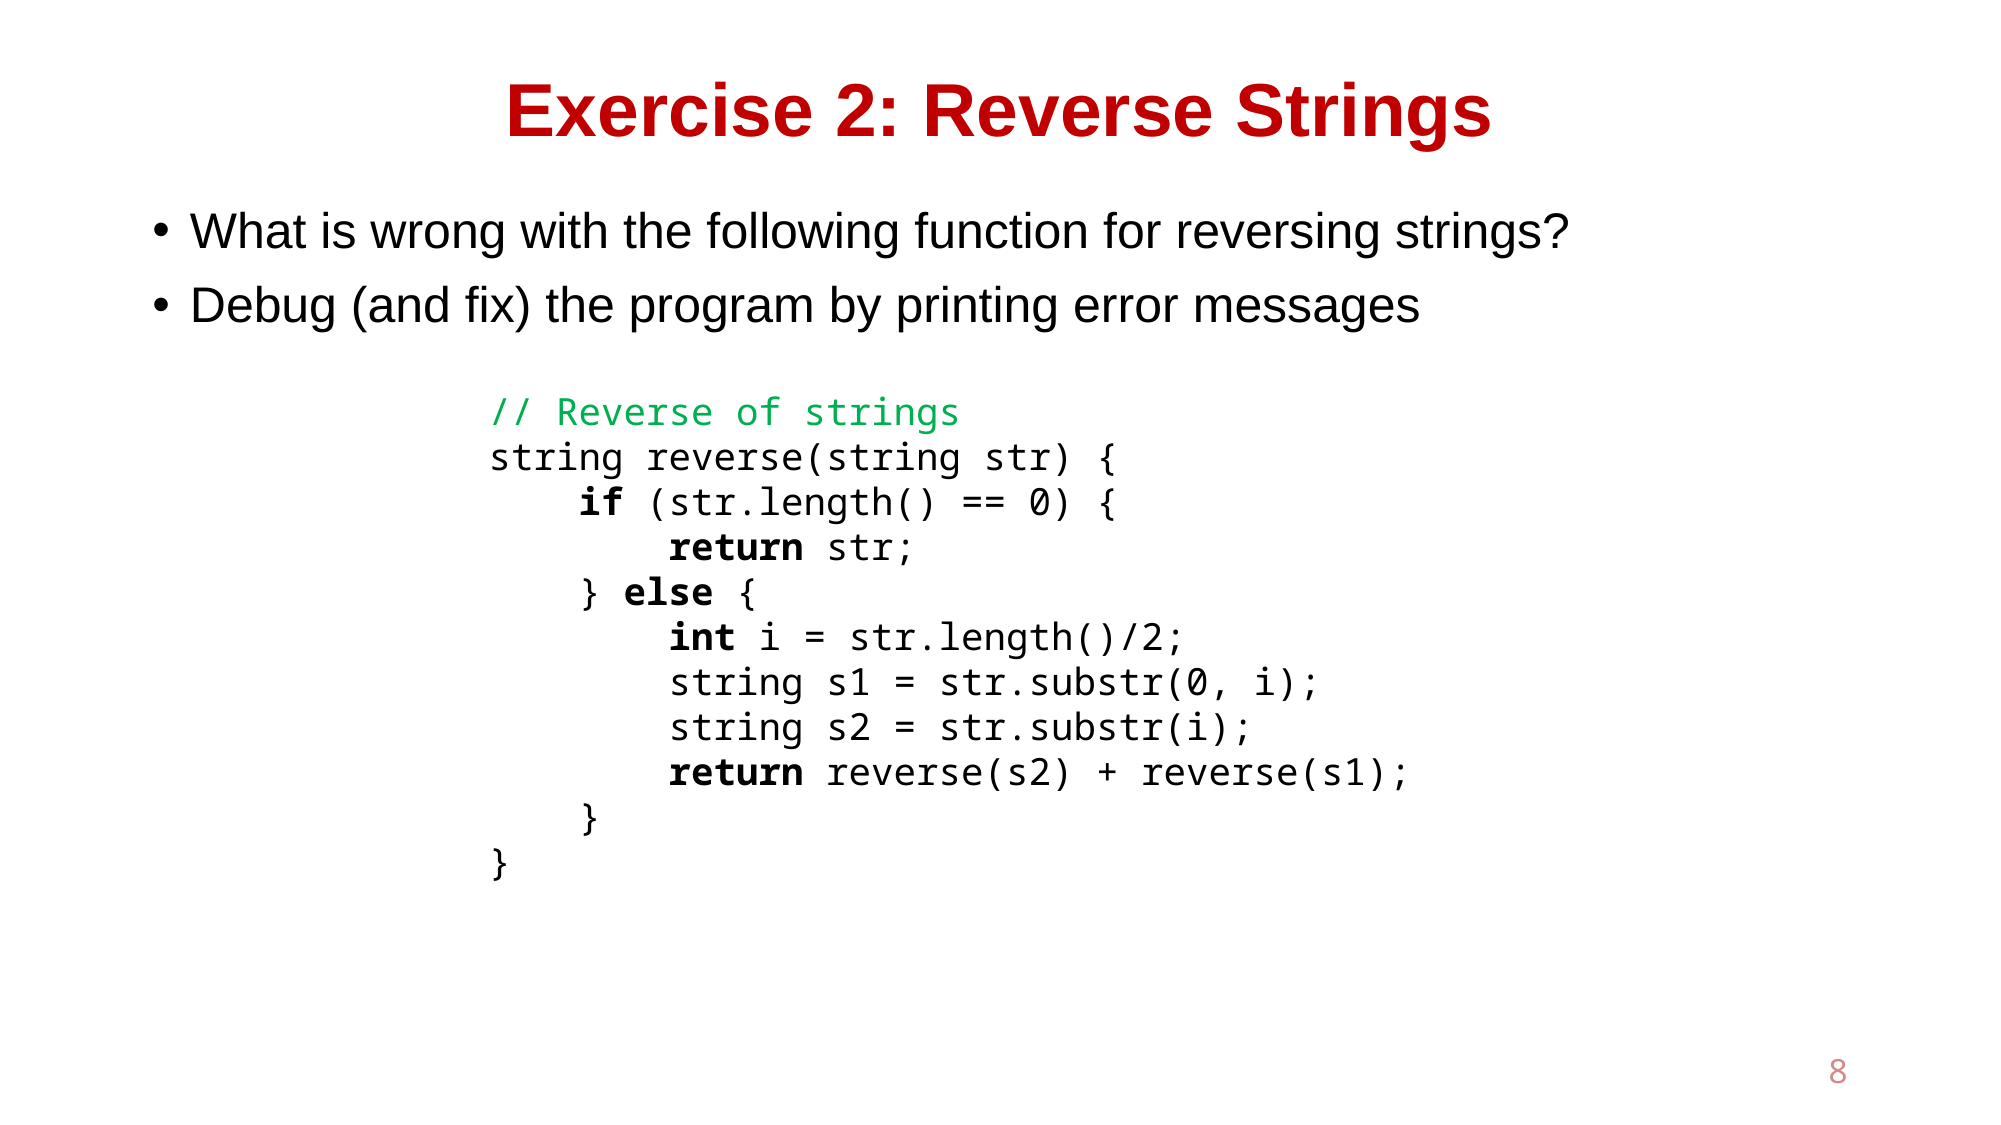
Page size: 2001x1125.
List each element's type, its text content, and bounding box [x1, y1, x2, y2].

slide_number 8 [1412, 1042, 1863, 1103]
list What is wrong with the following function for reversing strings? Debug (and fix) the program by printing error messages [137, 197, 1863, 1025]
title Exercise 2: Reverse Strings [137, 59, 1863, 166]
text_box // Reverse of strings string reverse(string str) { if (str.length() == 0) { return str; } else { int i = str.length()/2; string s1 = str.substr(0, i); string s2 = str.substr(i); return reverse(s2) + reverse(s1); } } [474, 380, 1584, 890]
